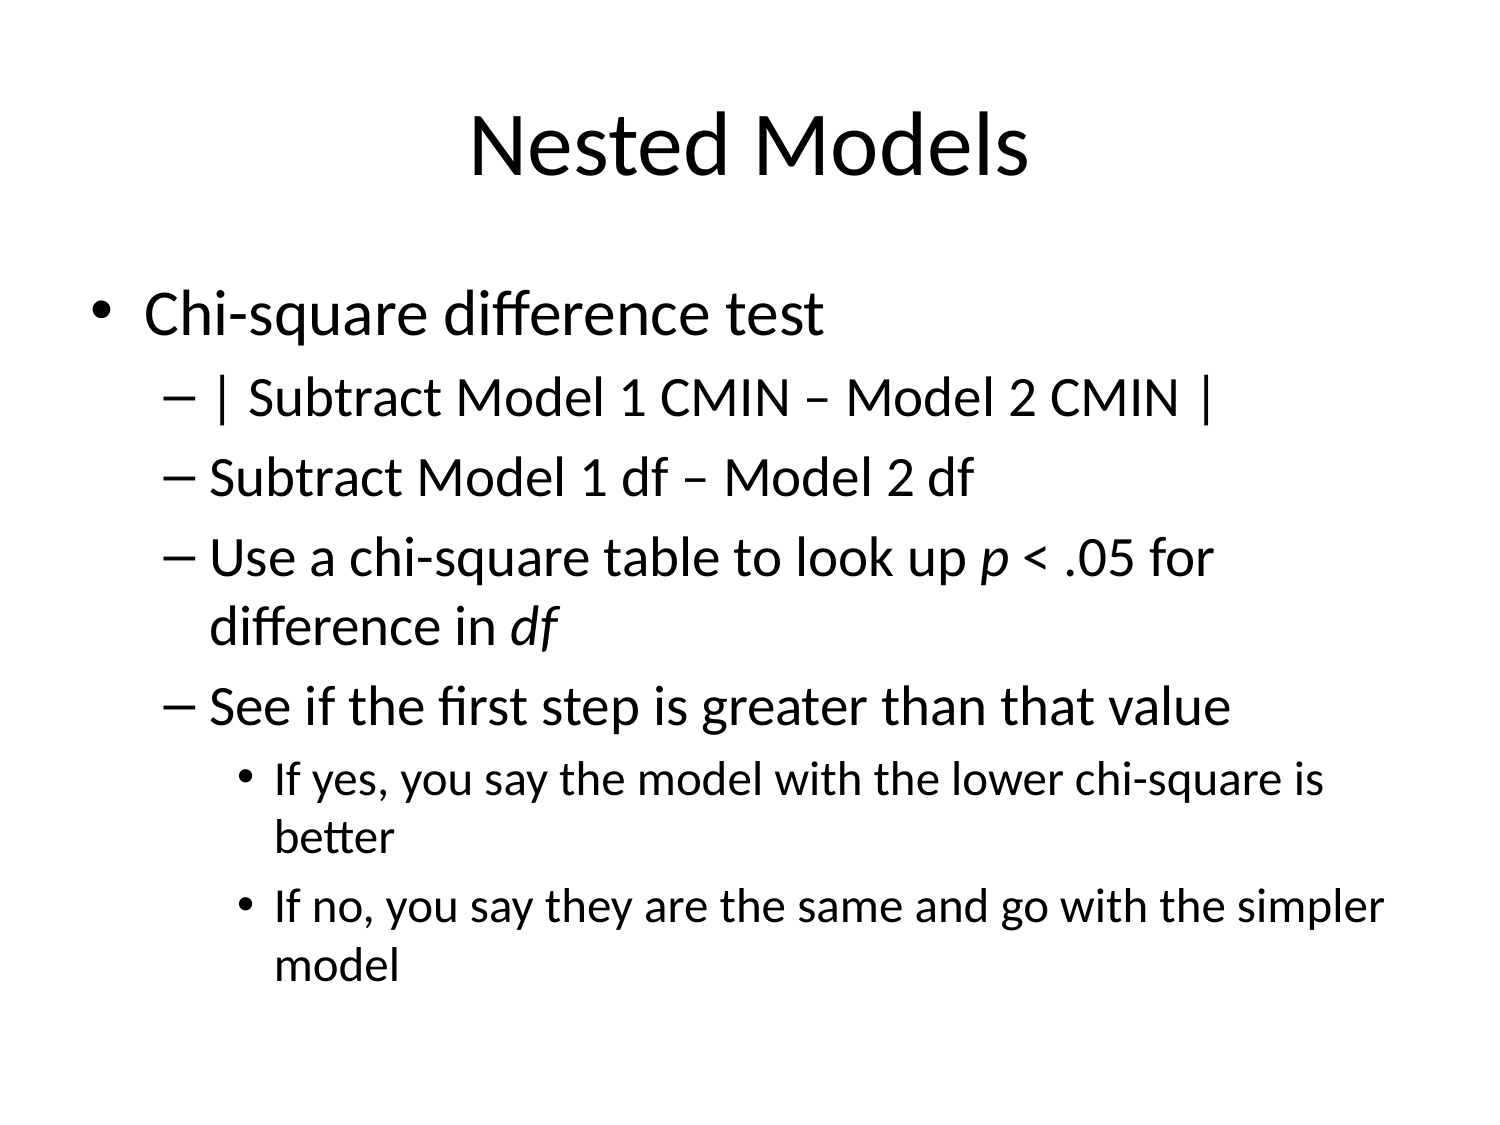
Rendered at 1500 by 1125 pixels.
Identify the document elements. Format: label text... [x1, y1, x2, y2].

title Nested Models [75, 45, 1425, 233]
list Chi-square difference test | Subtract Model 1 CMIN – Model 2 CMIN | Subtract Model 1 df – Model 2 df Use a chi-square table to look up p < .05 for difference in df See if the first step is greater than that value If yes, you say the model with the lower chi-square is better If no, you say they are the same and go with the simpler model [75, 262, 1425, 1005]
